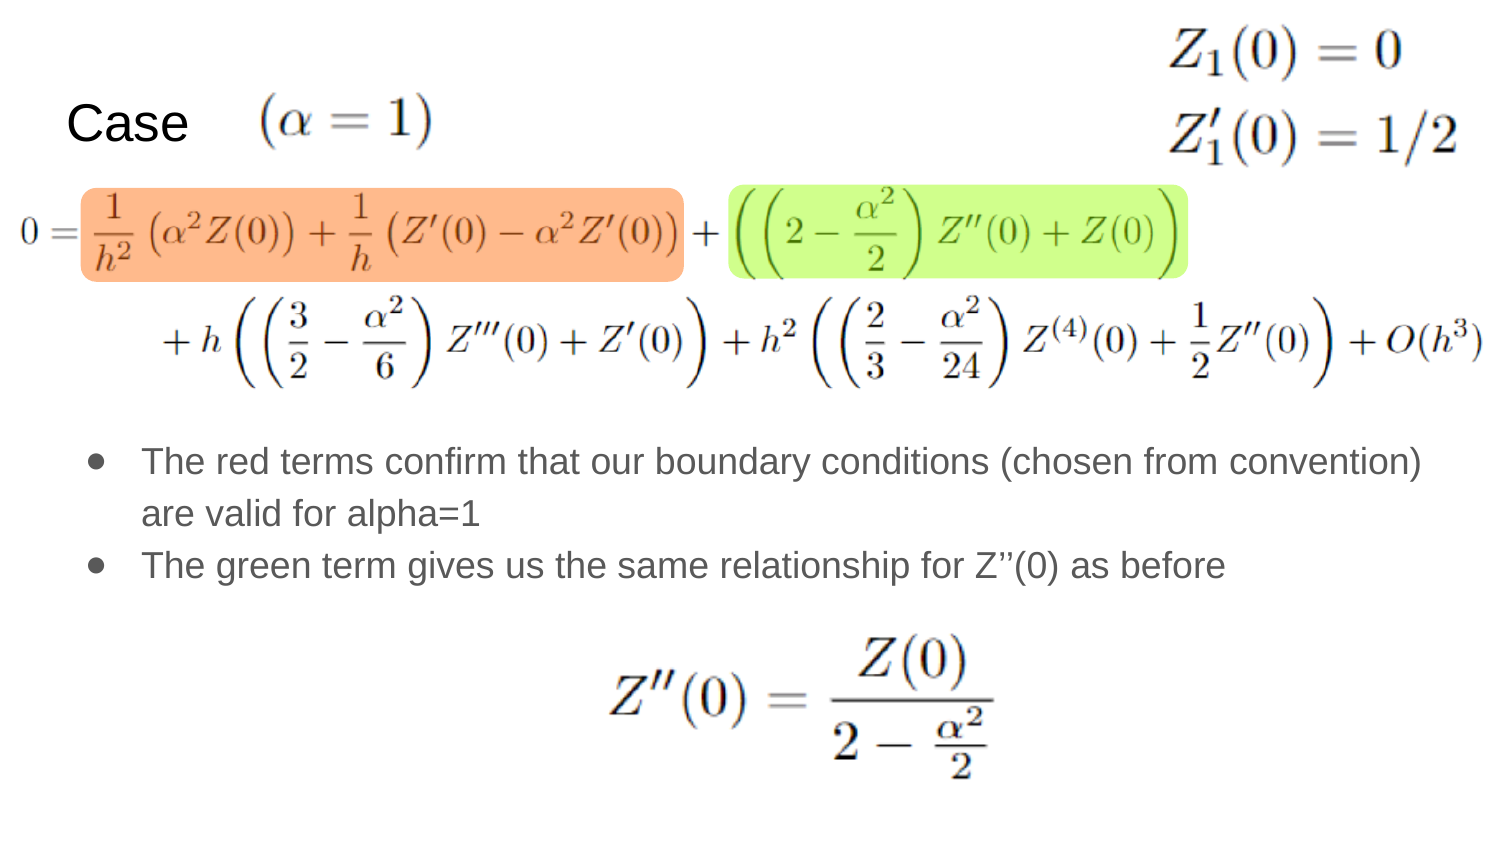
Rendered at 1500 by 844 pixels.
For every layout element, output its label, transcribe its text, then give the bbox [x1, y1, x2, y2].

picture [256, 78, 437, 162]
picture [585, 604, 1014, 792]
title Case [51, 72, 1152, 165]
list The red terms confirm that our boundary conditions (chosen from convention) are valid for alpha=1 The green term gives us the same relationship for Z’’(0) as before [51, 420, 1449, 602]
picture [0, 18, 1500, 413]
